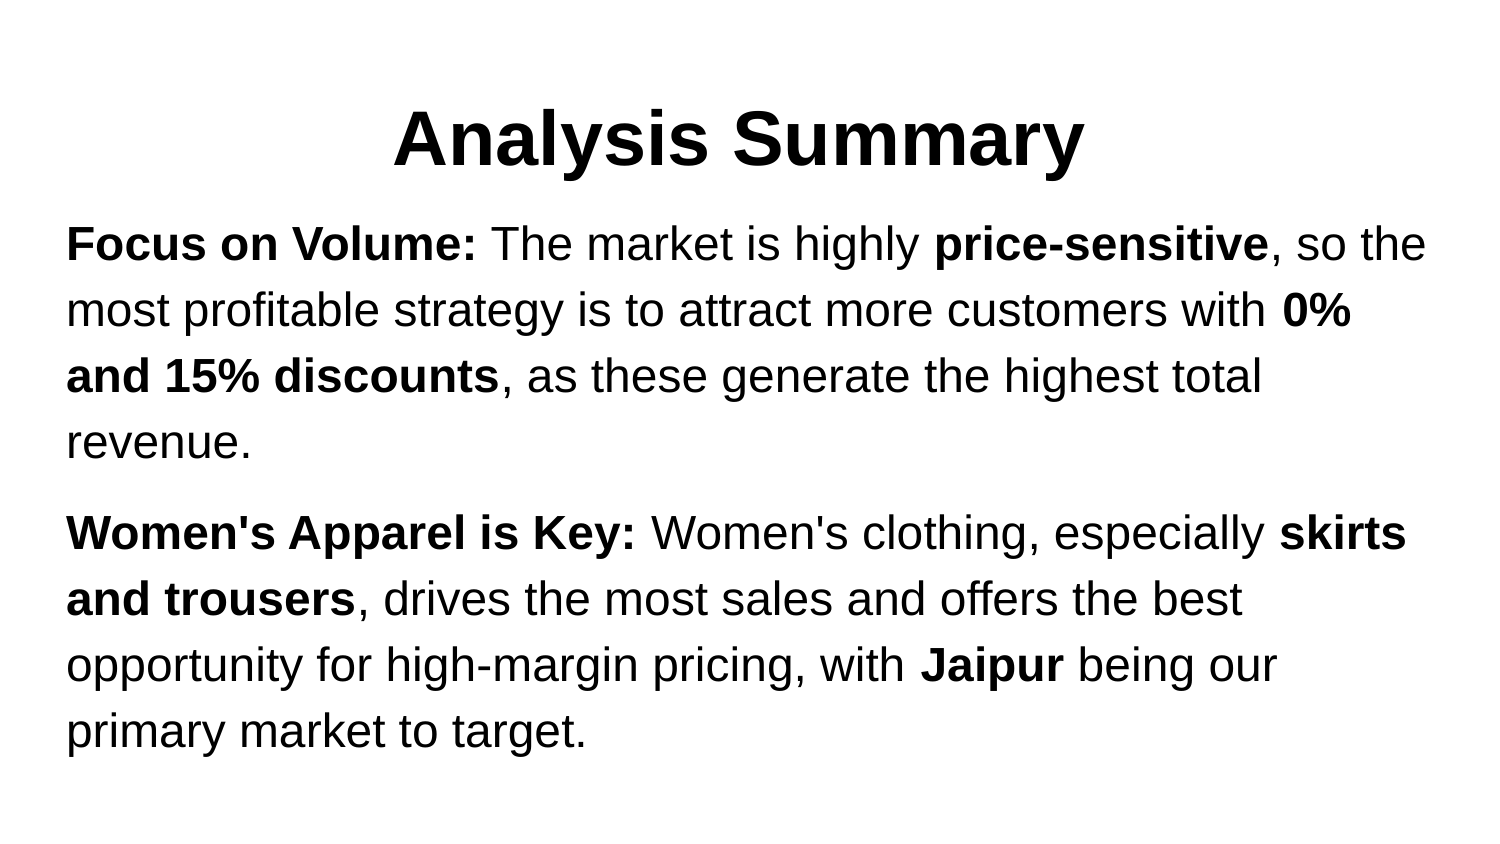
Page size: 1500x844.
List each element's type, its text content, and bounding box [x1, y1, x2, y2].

title Analysis Summary [51, 72, 1449, 167]
list Focus on Volume: The market is highly price-sensitive, so the most profitable strategy is to attract more customers with 0% and 15% discounts, as these generate the highest total revenue. Women's Apparel is Key: Women's clothing, especially skirts and trousers, drives the most sales and offers the best opportunity for high-margin pricing, with Jaipur being our primary market to target. [51, 189, 1449, 750]
